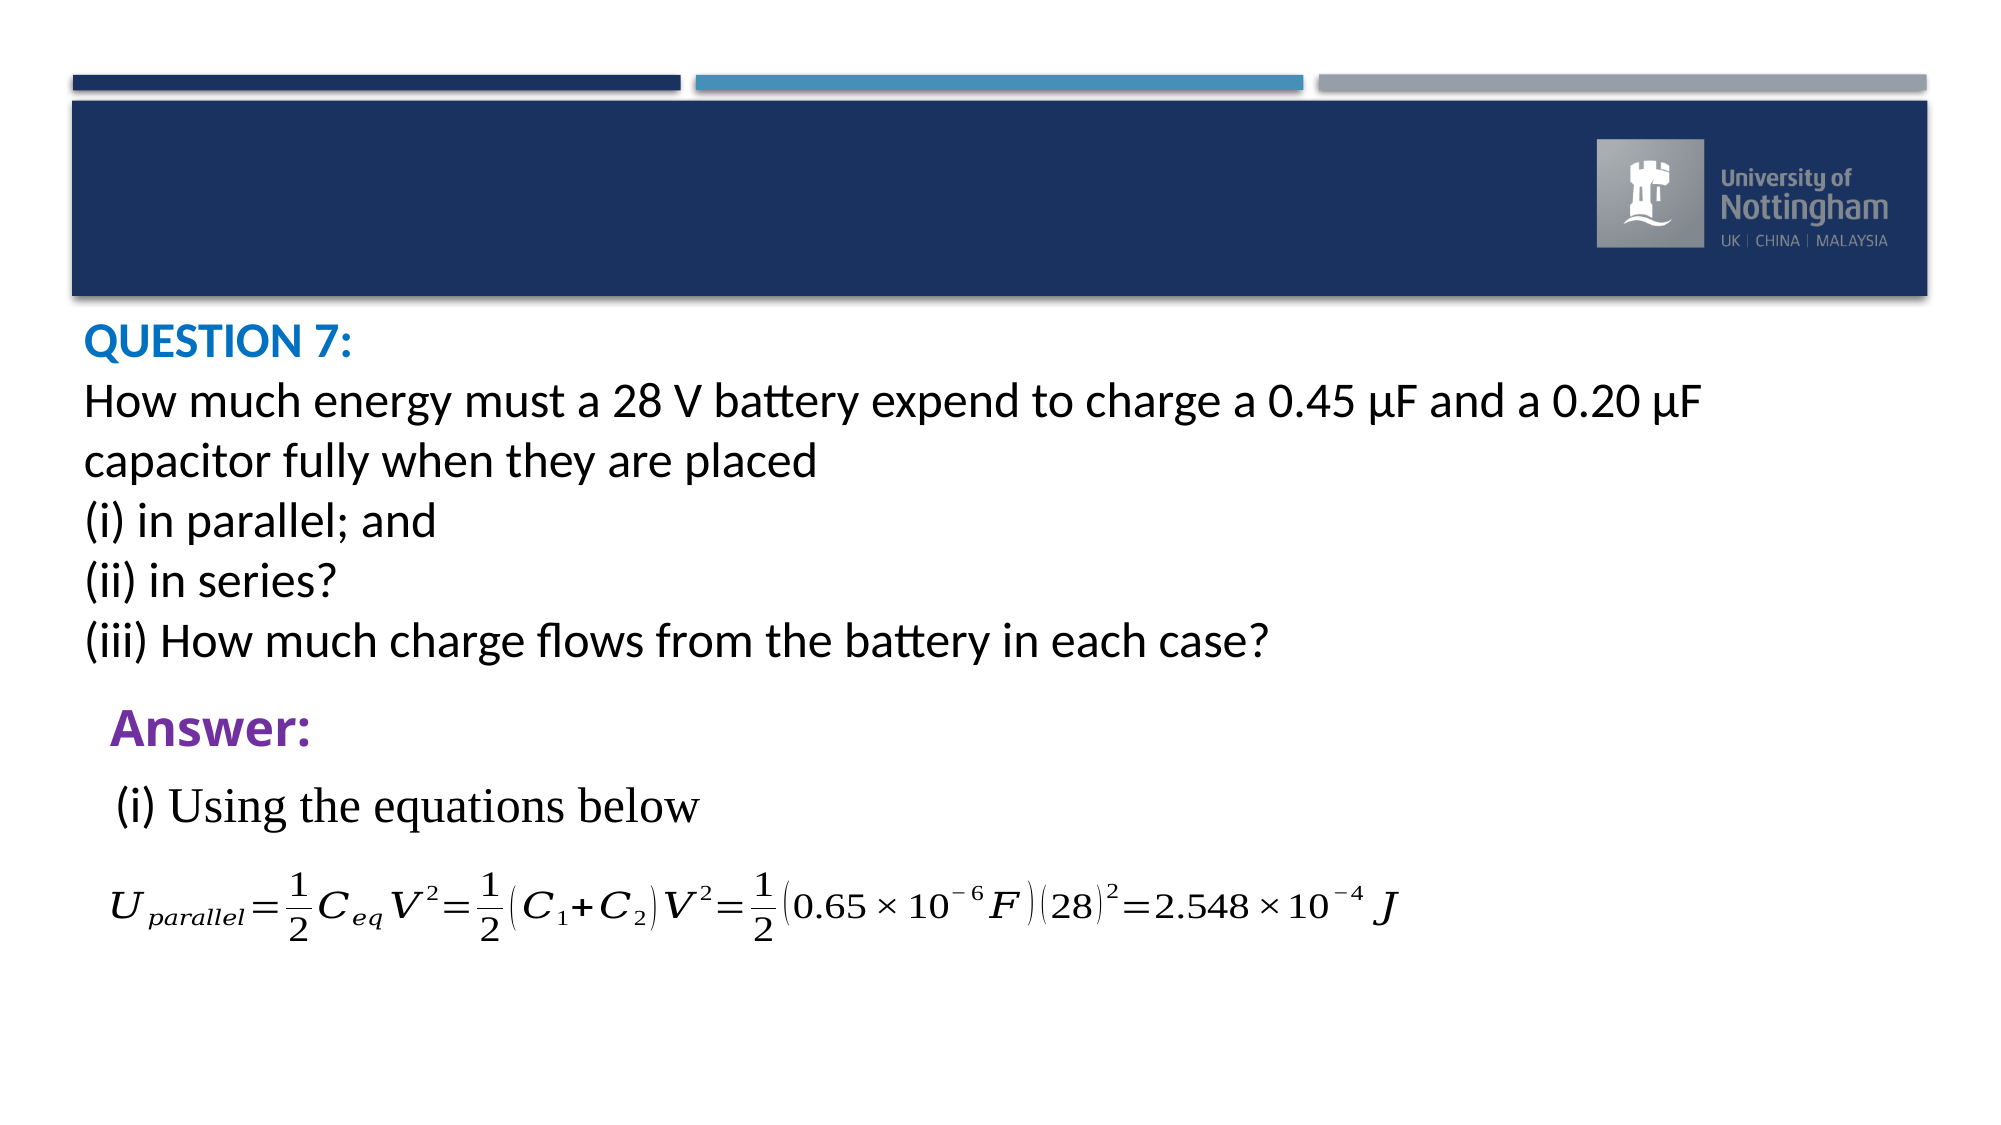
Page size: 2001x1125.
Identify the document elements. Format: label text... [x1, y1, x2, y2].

text_box QUESTION 7: How much energy must a 28 V battery expend to charge a 0.45 μF and a 0.20 μF capacitor fully when they are placed (i) in parallel; and (ii) in series? (iii) How much charge flows from the battery in each case? [69, 300, 1833, 676]
picture [1596, 138, 1889, 254]
text_box Answer: [95, 689, 1904, 764]
text_box (i) Using the equations below [99, 765, 716, 840]
